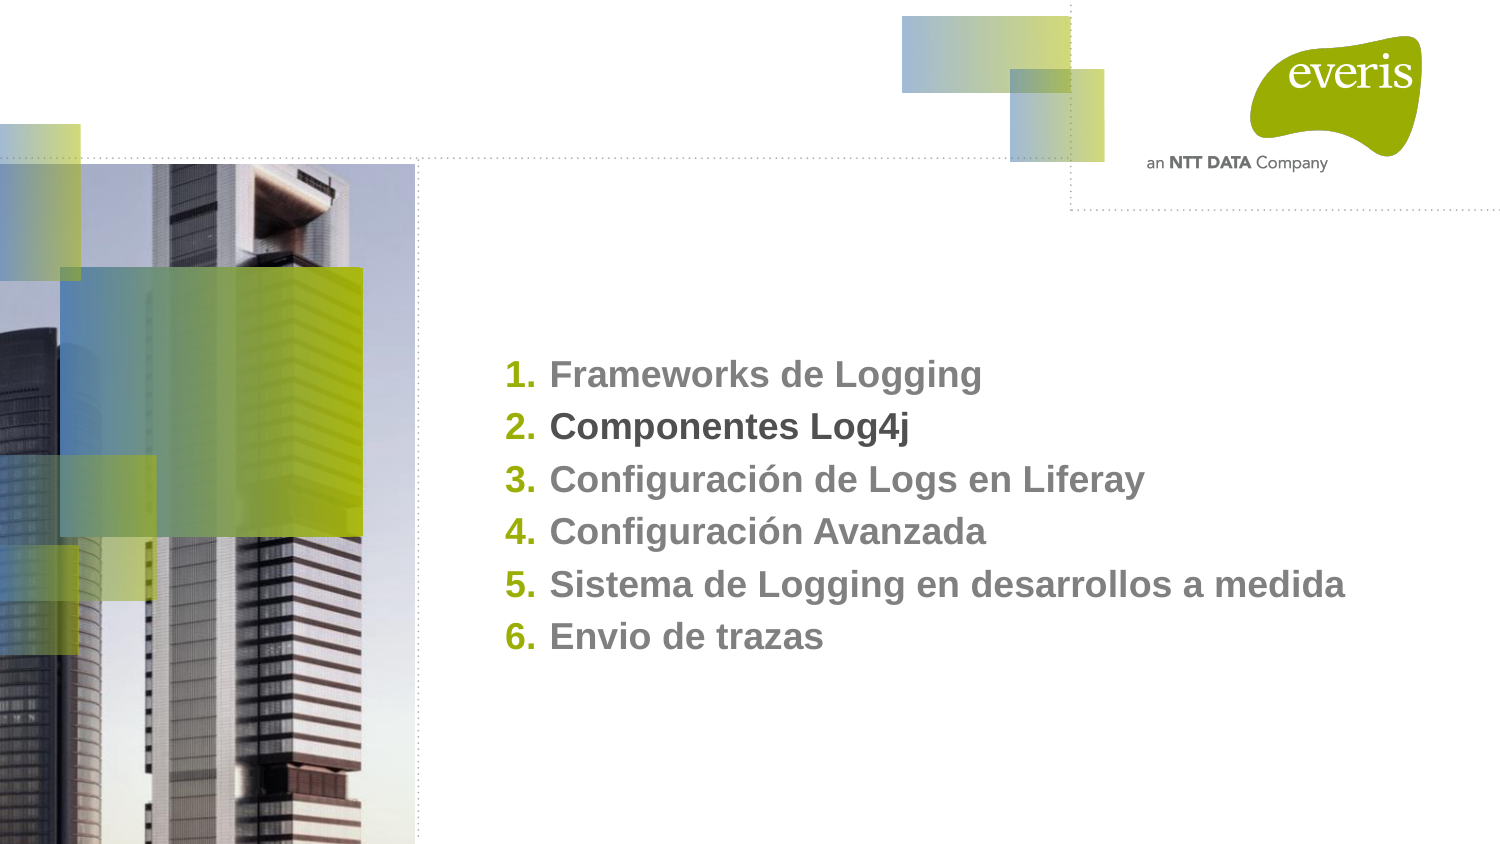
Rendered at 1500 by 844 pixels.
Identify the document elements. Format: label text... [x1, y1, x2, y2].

picture [0, 281, 60, 455]
picture [0, 164, 415, 844]
picture [1131, 21, 1440, 189]
list Frameworks de Logging Componentes Log4j Configuración de Logs en Liferay Configuración Avanzada Sistema de Logging en desarrollos a medida Envio de trazas [490, 342, 1412, 789]
